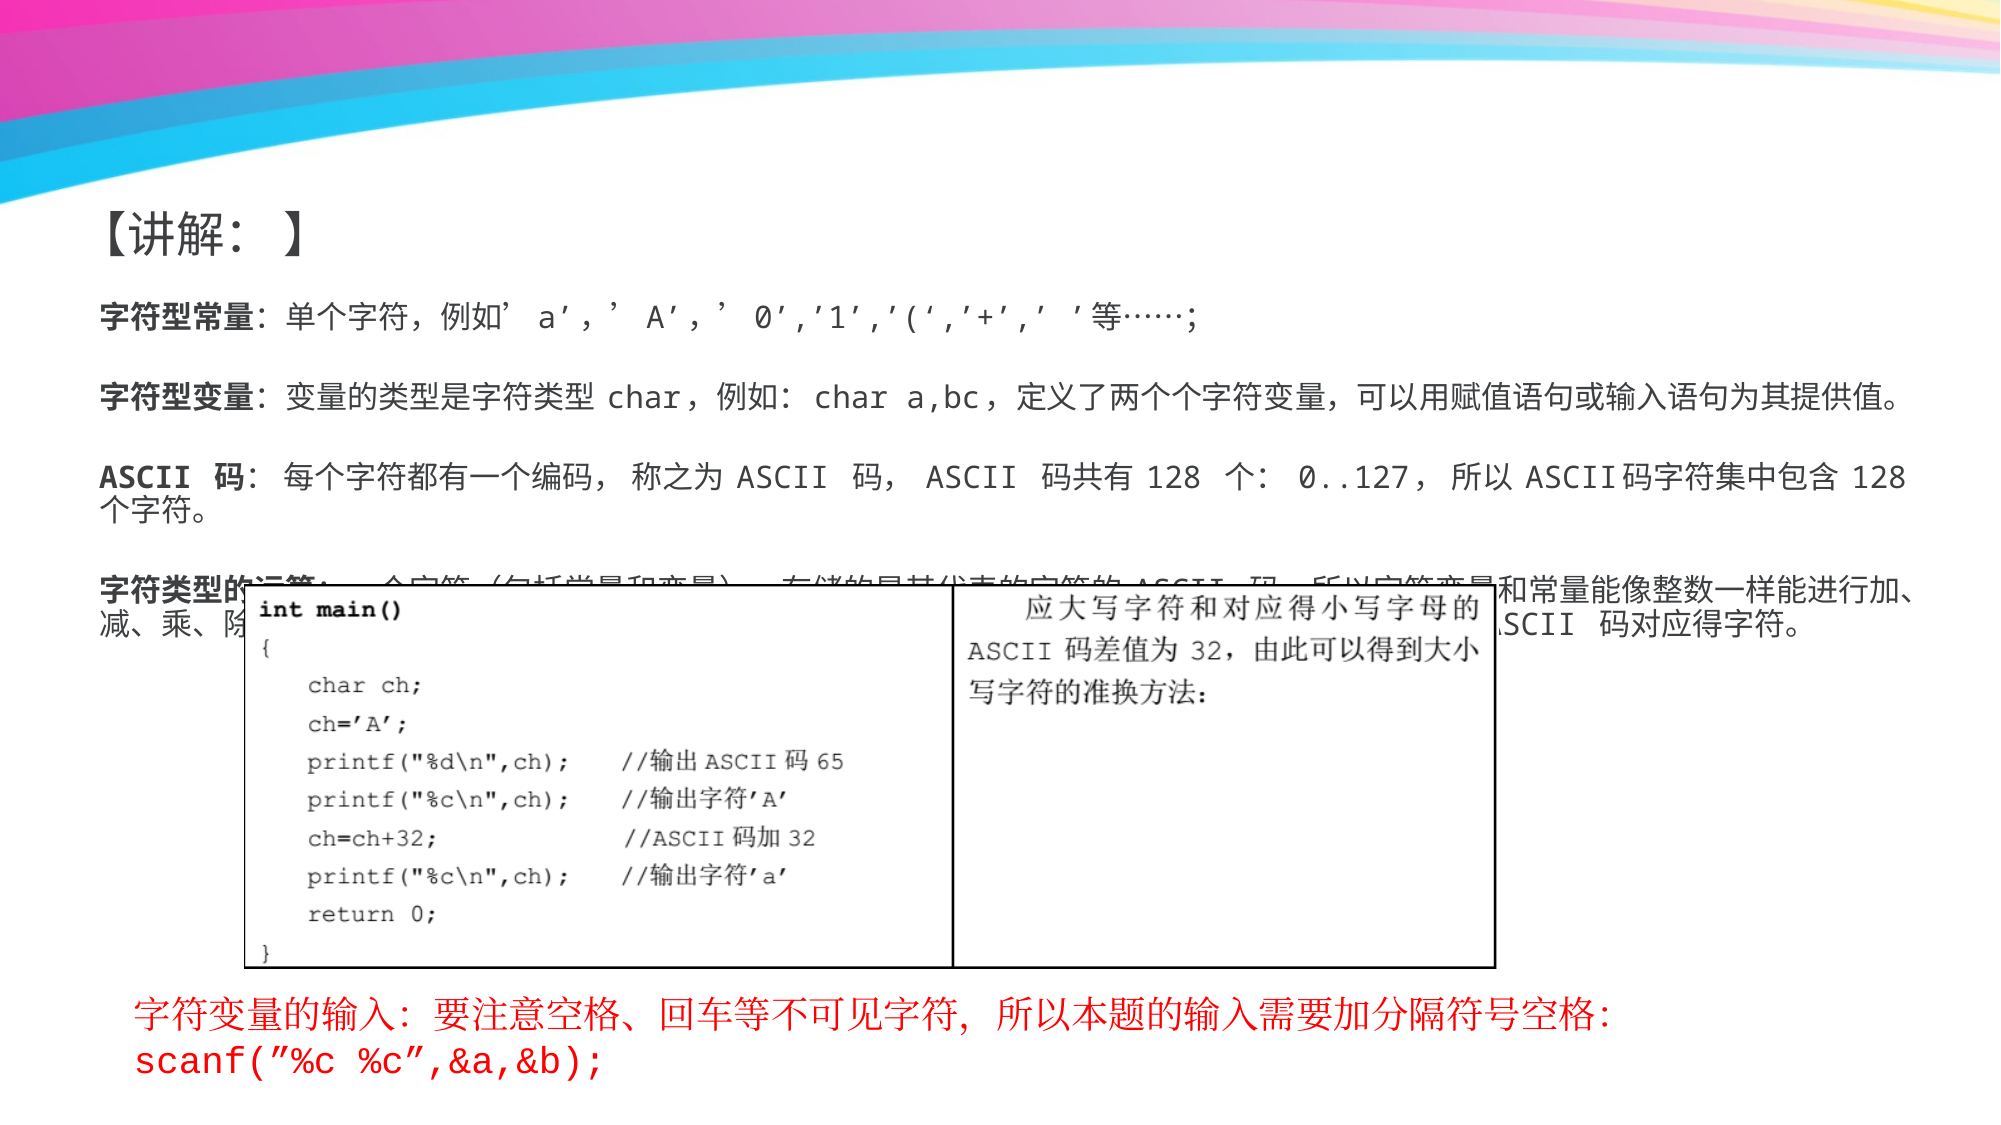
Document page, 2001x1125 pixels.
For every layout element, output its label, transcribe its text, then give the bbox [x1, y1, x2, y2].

picture [244, 584, 1499, 969]
list 【讲解： 】 [63, 203, 1789, 272]
text_box 字符型常量：单个字符，例如’a’，’A’，’0’,’1’,’(‘,’+’,’ ’等……； 字符型变量：变量的类型是字符类型 char，例如：char a,bc，定义了两个个字符变量，可以用赋值语句或输入语句为其提供值。 ASCII 码： 每个字符都有一个编码， 称之为 ASCII 码， ASCII 码共有 128 个： 0..127， 所以 ASCII码字符集中包含 128 个字符。 字符类型的运算：一个字符（包括常量和变量），存储的是其代表的字符的 ASCII 码，所以字符变量和常量能像整数一样能进行加、减、乘、除和求余。当输出时，如果用%d 输出，输出其 ASCII 码，如果用%c 输出时，输出的是 ASCII 码对应得字符。 [84, 294, 1969, 694]
picture [0, 0, 2000, 637]
text_box 字符变量的输入：要注意空格、回车等不可见字符，所以本题的输入需要加分隔符号空格： scanf(”%c %c”,&a,&b); [119, 983, 1707, 1125]
